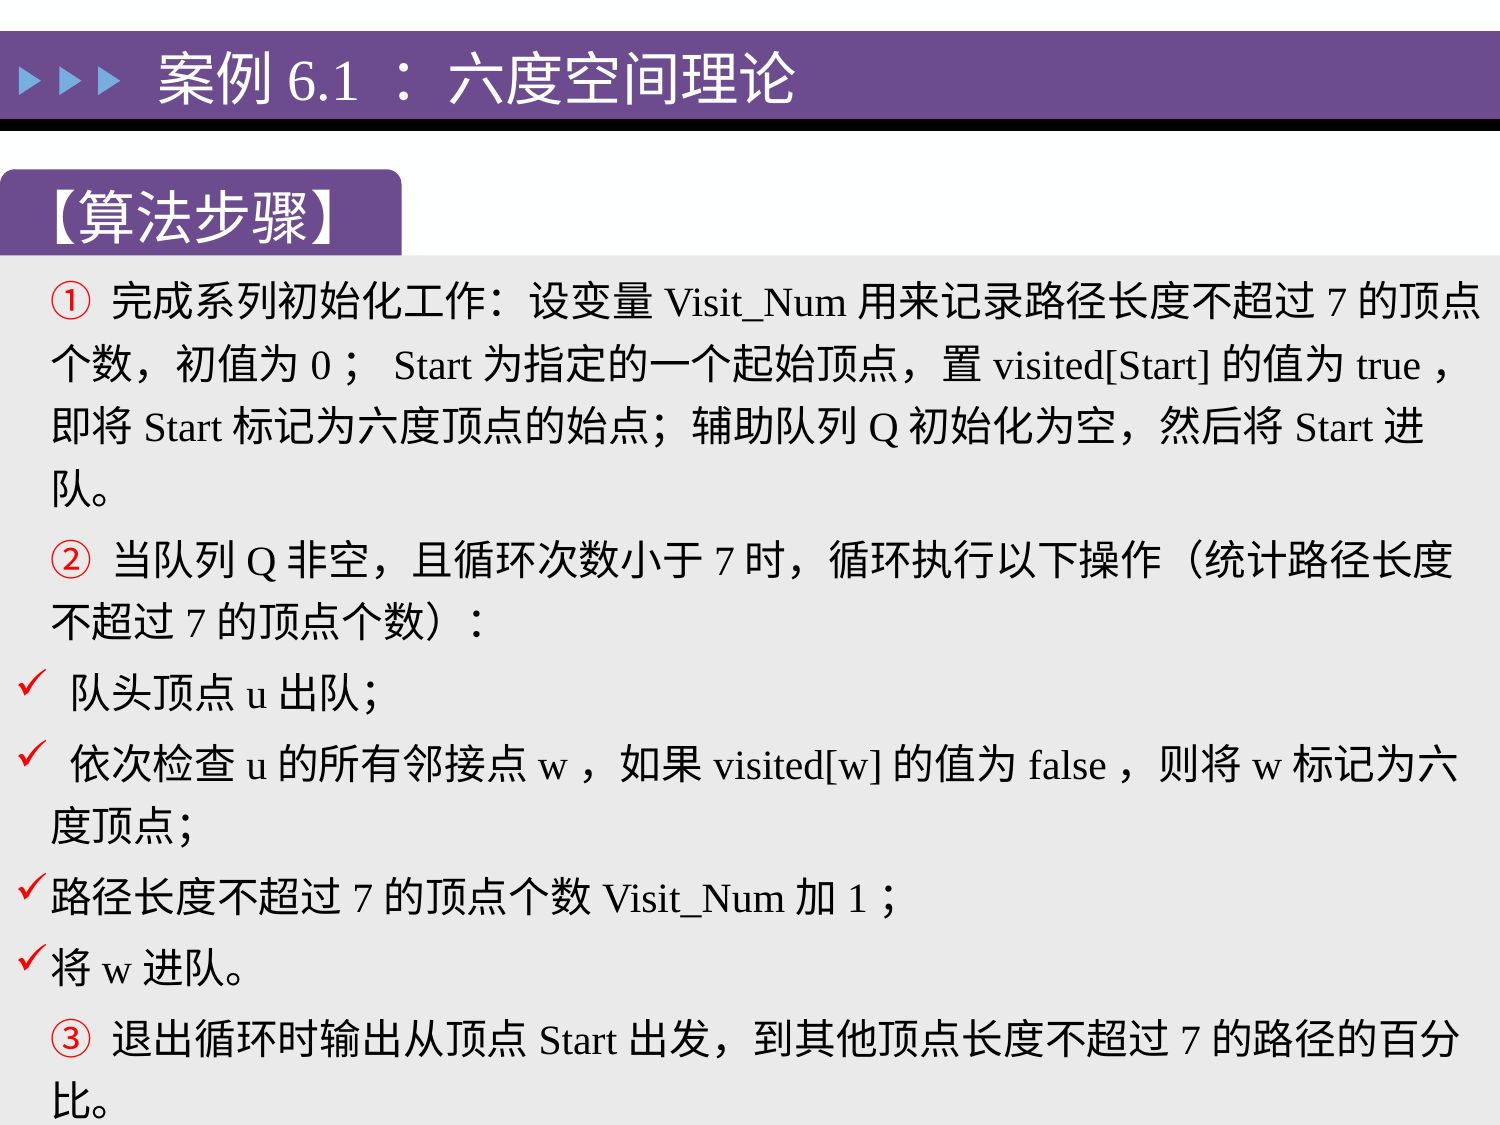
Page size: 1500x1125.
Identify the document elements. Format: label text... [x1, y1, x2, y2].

text_box ① 完成系列初始化工作：设变量Visit_Num用来记录路径长度不超过7的顶点个数，初值为0；Start为指定的一个起始顶点，置visited[Start]的值为true，即将Start标记为六度顶点的始点；辅助队列Q初始化为空，然后将Start进队。 ② 当队列Q非空，且循环次数小于7时，循环执行以下操作（统计路径长度不超过7的顶点个数）： 队头顶点u出队； 依次检查u的所有邻接点w，如果visited[w]的值为false，则将w标记为六度顶点； 路径长度不超过7的顶点个数Visit_Num加1； 将w进队。 ③ 退出循环时输出从顶点Start出发，到其他顶点长度不超过7的路径的百分比。 [0, 255, 1500, 1125]
text_box 【算法步骤】 [0, 169, 402, 255]
text_box 案例6.1 ：六度空间理论 [142, 27, 952, 128]
